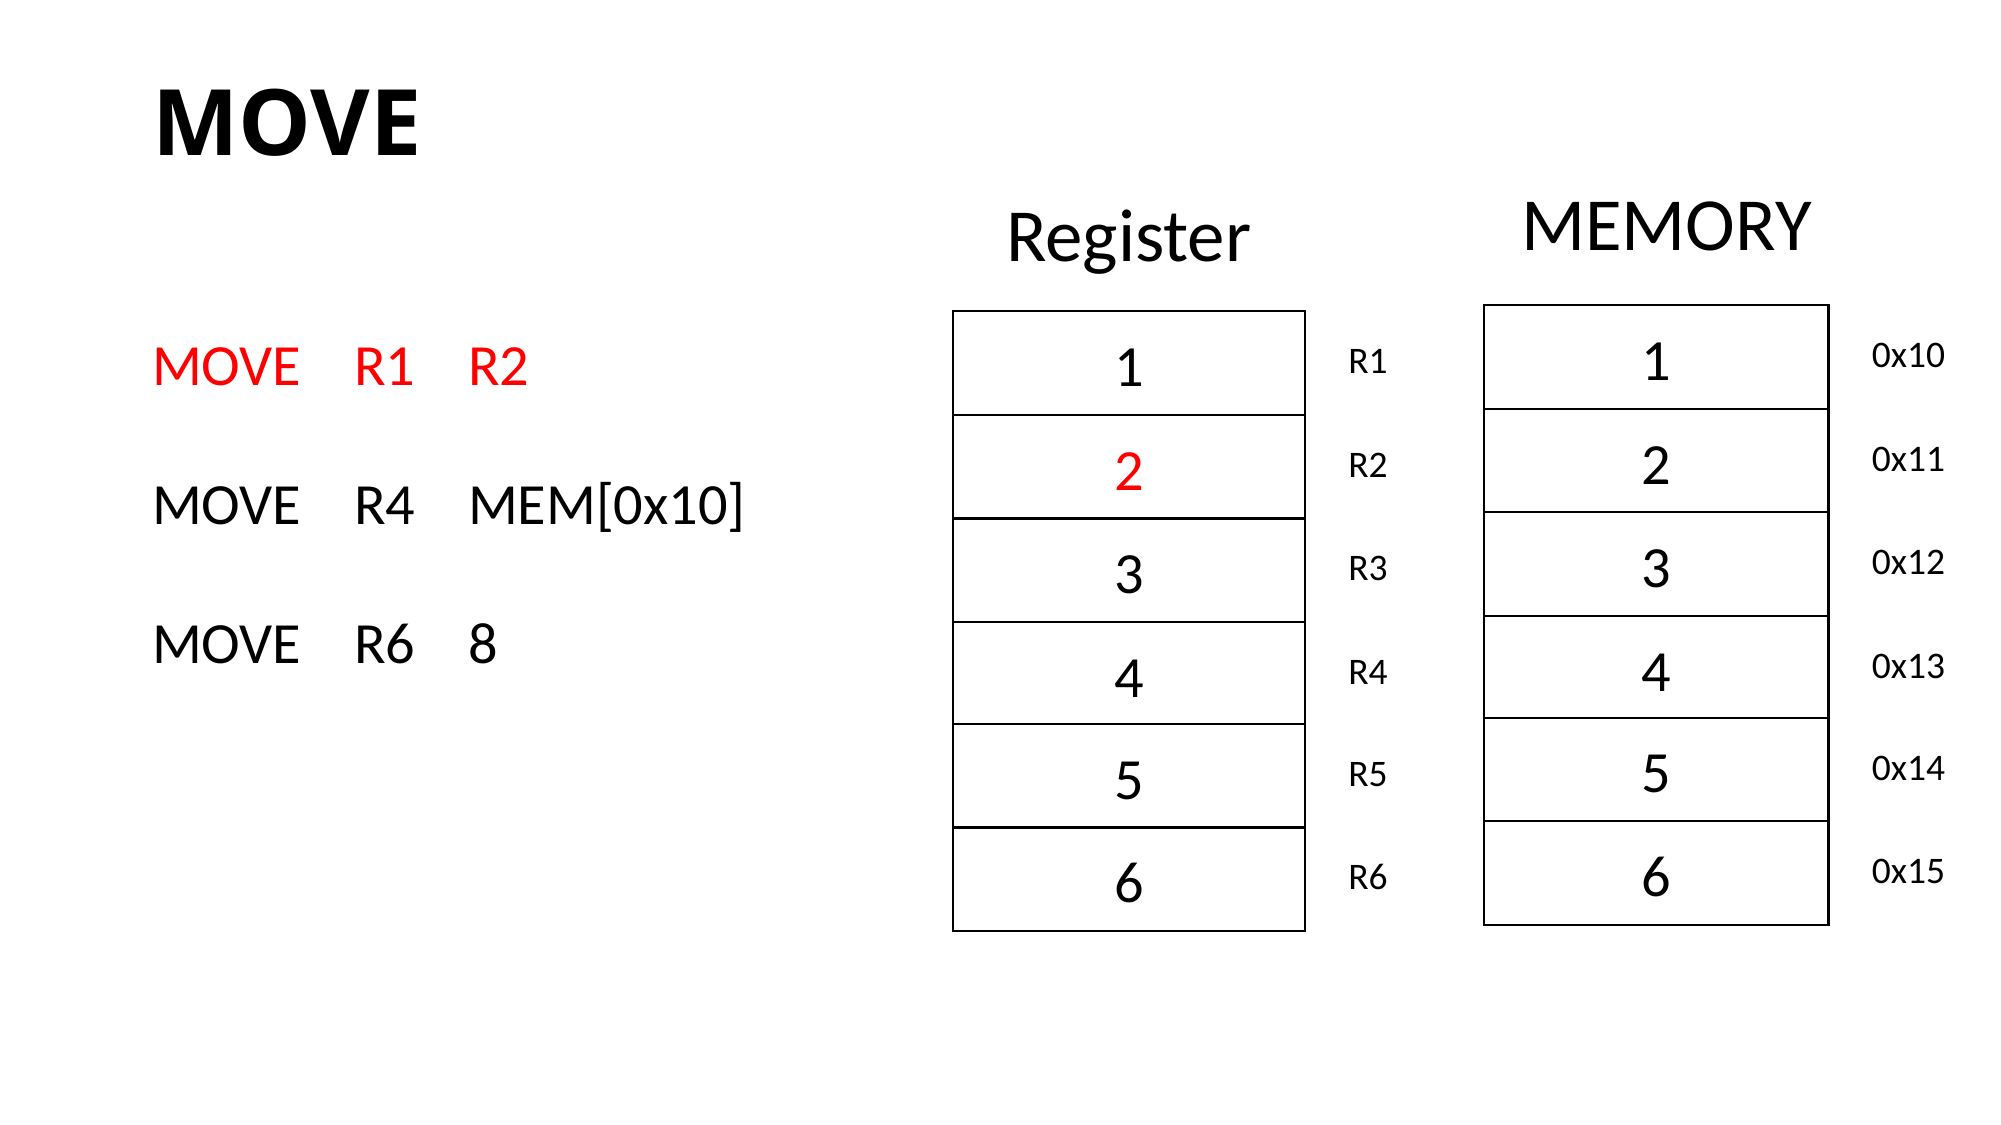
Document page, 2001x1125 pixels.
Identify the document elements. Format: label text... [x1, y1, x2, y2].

text_box Register [991, 192, 1267, 285]
text_box 5 [952, 723, 1306, 826]
text_box 6 [1483, 820, 1830, 926]
text_box 4 [1483, 615, 1830, 717]
text_box 0x15 [1857, 838, 1960, 899]
text_box MOVE R4 MEM[0x10] [137, 458, 775, 544]
text_box MEMORY [1506, 192, 1827, 273]
text_box 2 [952, 414, 1306, 518]
text_box R3 [1333, 535, 1403, 596]
text_box 0x12 [1857, 529, 1960, 590]
text_box MOVE R1 R2 [137, 319, 591, 405]
text_box 0x11 [1857, 426, 1960, 487]
text_box R4 [1333, 639, 1403, 700]
text_box 5 [1483, 717, 1830, 820]
text_box 0x14 [1857, 735, 1960, 795]
text_box R2 [1333, 432, 1403, 493]
text_box MOVE [137, 59, 1863, 192]
text_box 0x10 [1857, 322, 1960, 383]
text_box 3 [1483, 511, 1830, 615]
text_box MOVE R6 8 [137, 598, 591, 683]
text_box R6 [1333, 844, 1403, 905]
text_box 2 [1483, 408, 1830, 511]
text_box R5 [1333, 741, 1403, 802]
text_box R1 [1333, 328, 1403, 389]
text_box 0x13 [1857, 633, 1960, 694]
text_box 4 [952, 621, 1306, 723]
text_box 3 [952, 518, 1306, 621]
text_box 6 [952, 826, 1306, 932]
text_box 1 [1483, 304, 1830, 408]
text_box 1 [952, 310, 1306, 414]
